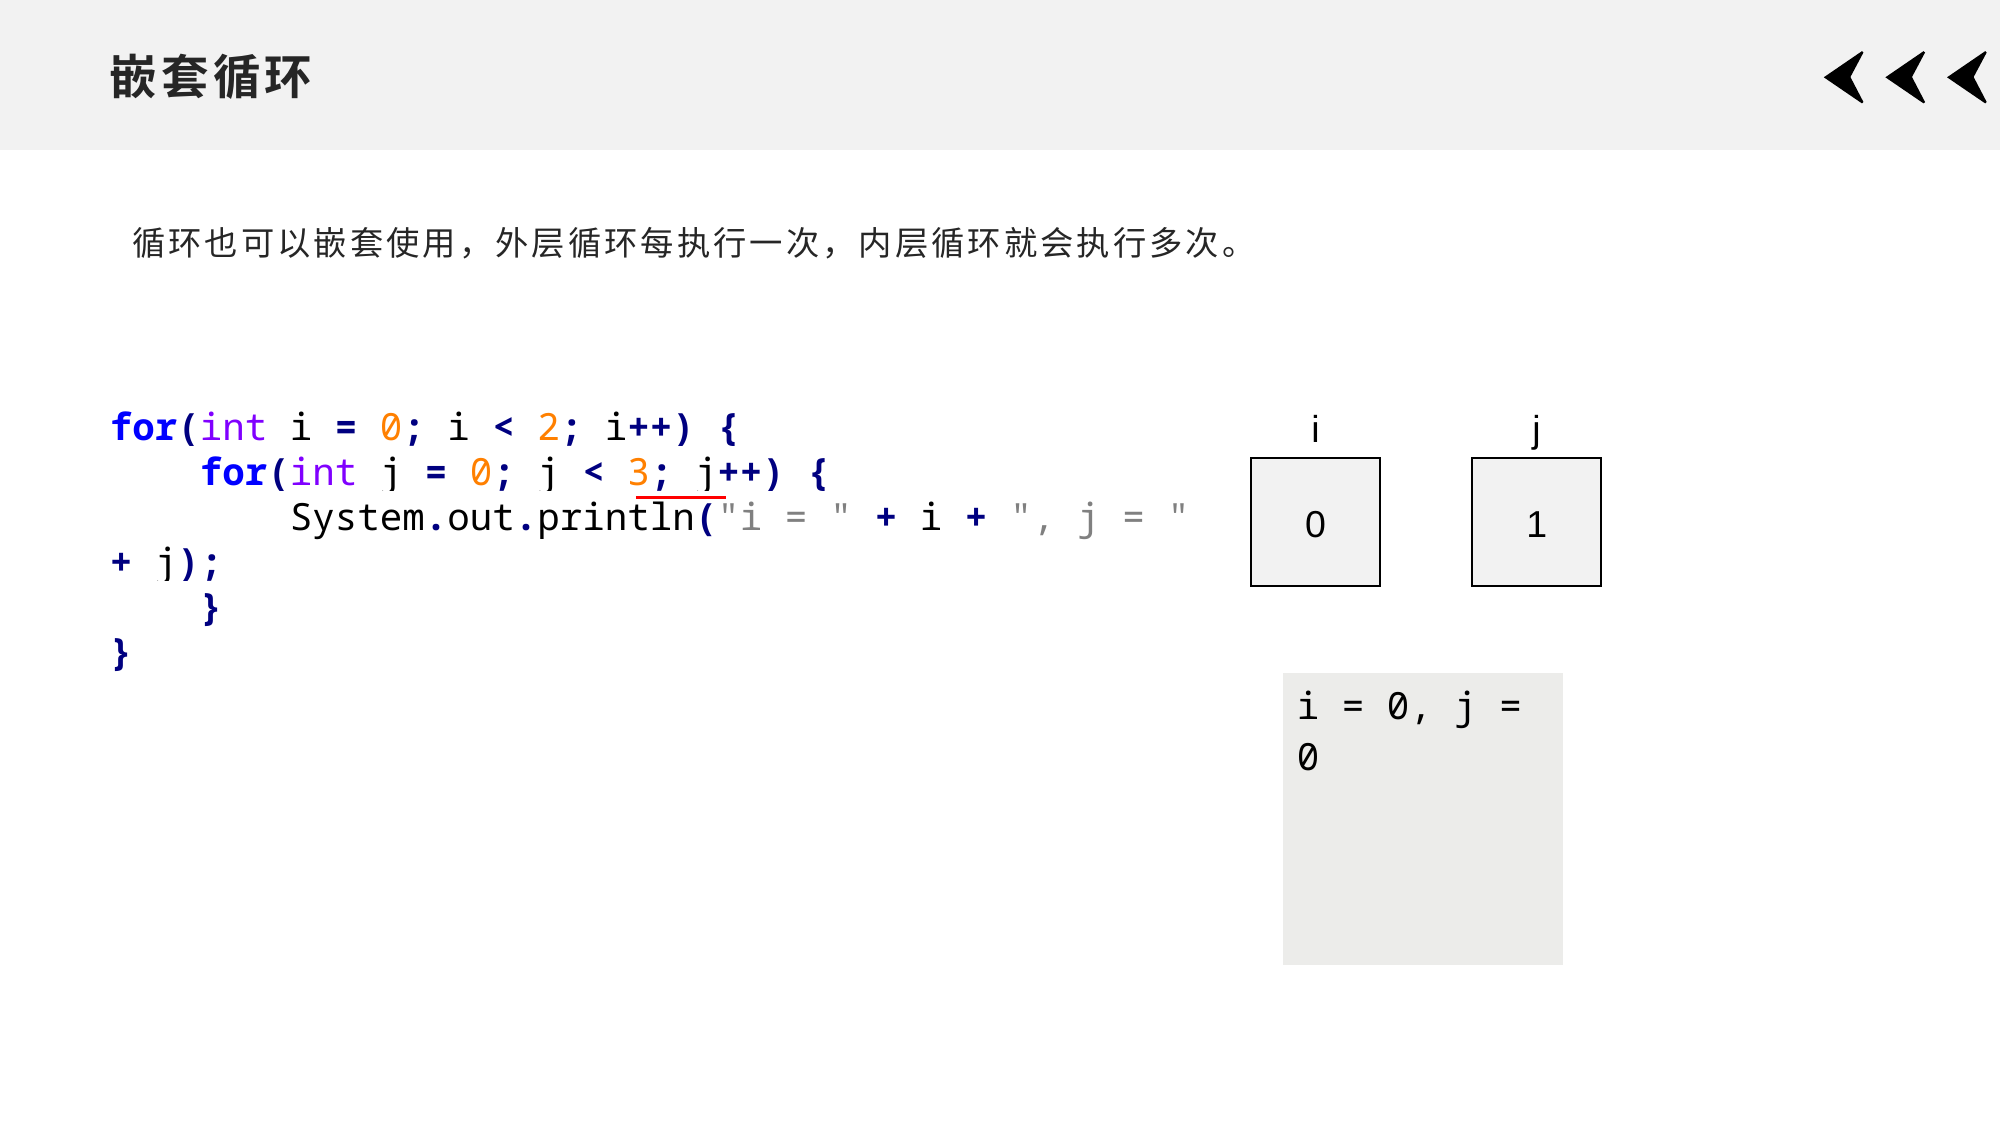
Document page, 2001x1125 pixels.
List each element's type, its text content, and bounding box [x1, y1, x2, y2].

text_box i [1251, 397, 1380, 458]
title 嵌套循环 [95, 38, 1906, 112]
list 循环也可以嵌套使用，外层循环每执行一次，内层循环就会执行多次。 [117, 202, 1282, 293]
table_header i = 0, j = 0 [1283, 673, 1563, 965]
text_box for(int i = 0; i < 2; i++) { for(int j = 0; j < 3; j++) { System.out.println("i = " + i + ", j = " + j); } } [95, 395, 1230, 681]
text_box j [1472, 397, 1601, 458]
text_box 1 [1471, 457, 1602, 587]
text_box 0 [1250, 457, 1381, 587]
